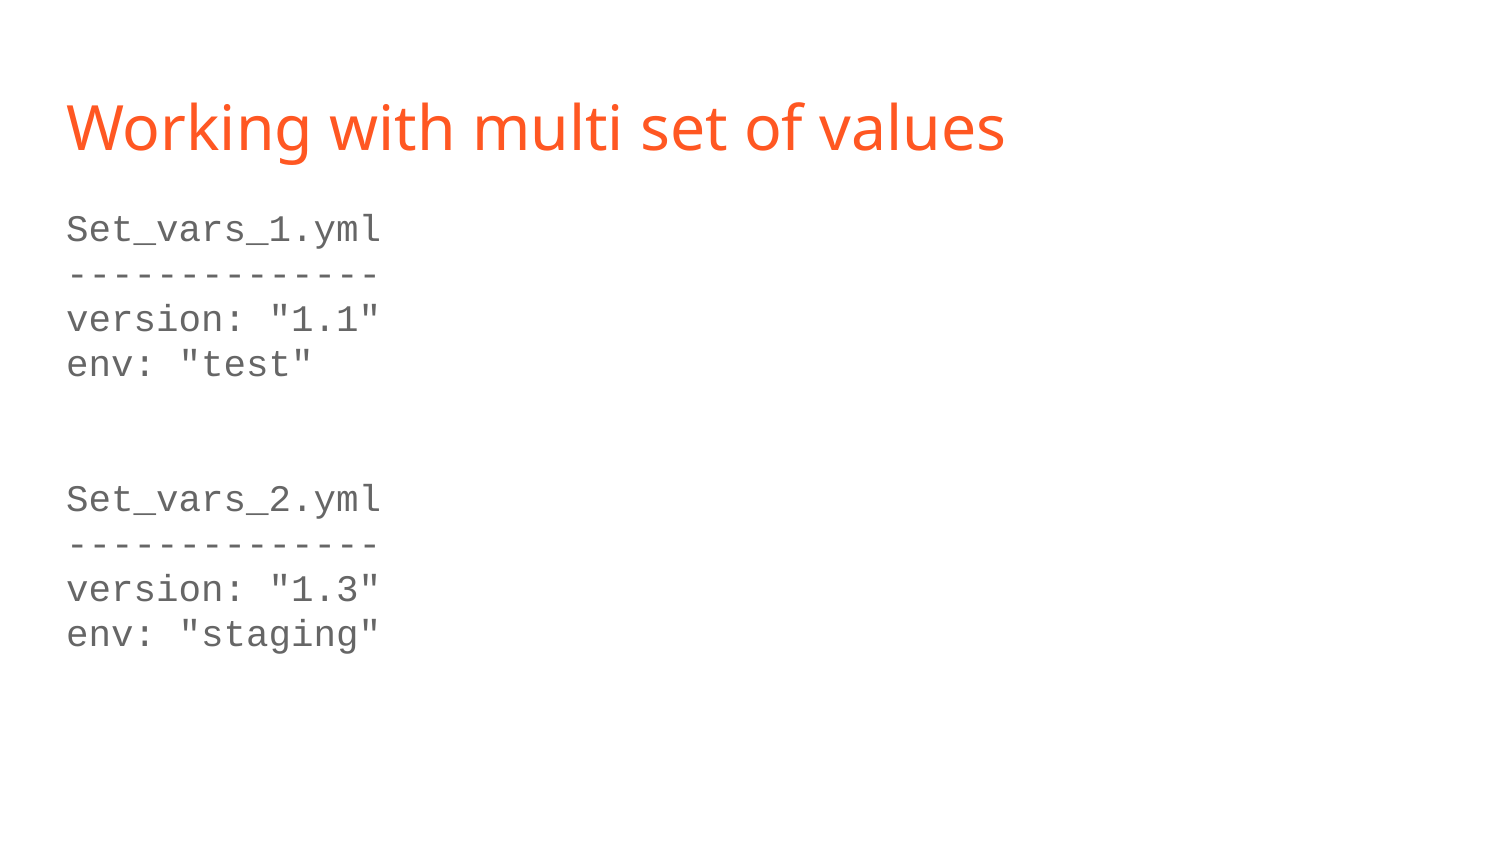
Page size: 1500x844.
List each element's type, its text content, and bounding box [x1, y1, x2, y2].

list Set_vars_1.yml -------------- version: "1.1" env: "test" Set_vars_2.yml -------------- version: "1.3" env: "staging" [51, 189, 1449, 750]
title Working with multi set of values [51, 72, 1449, 167]
